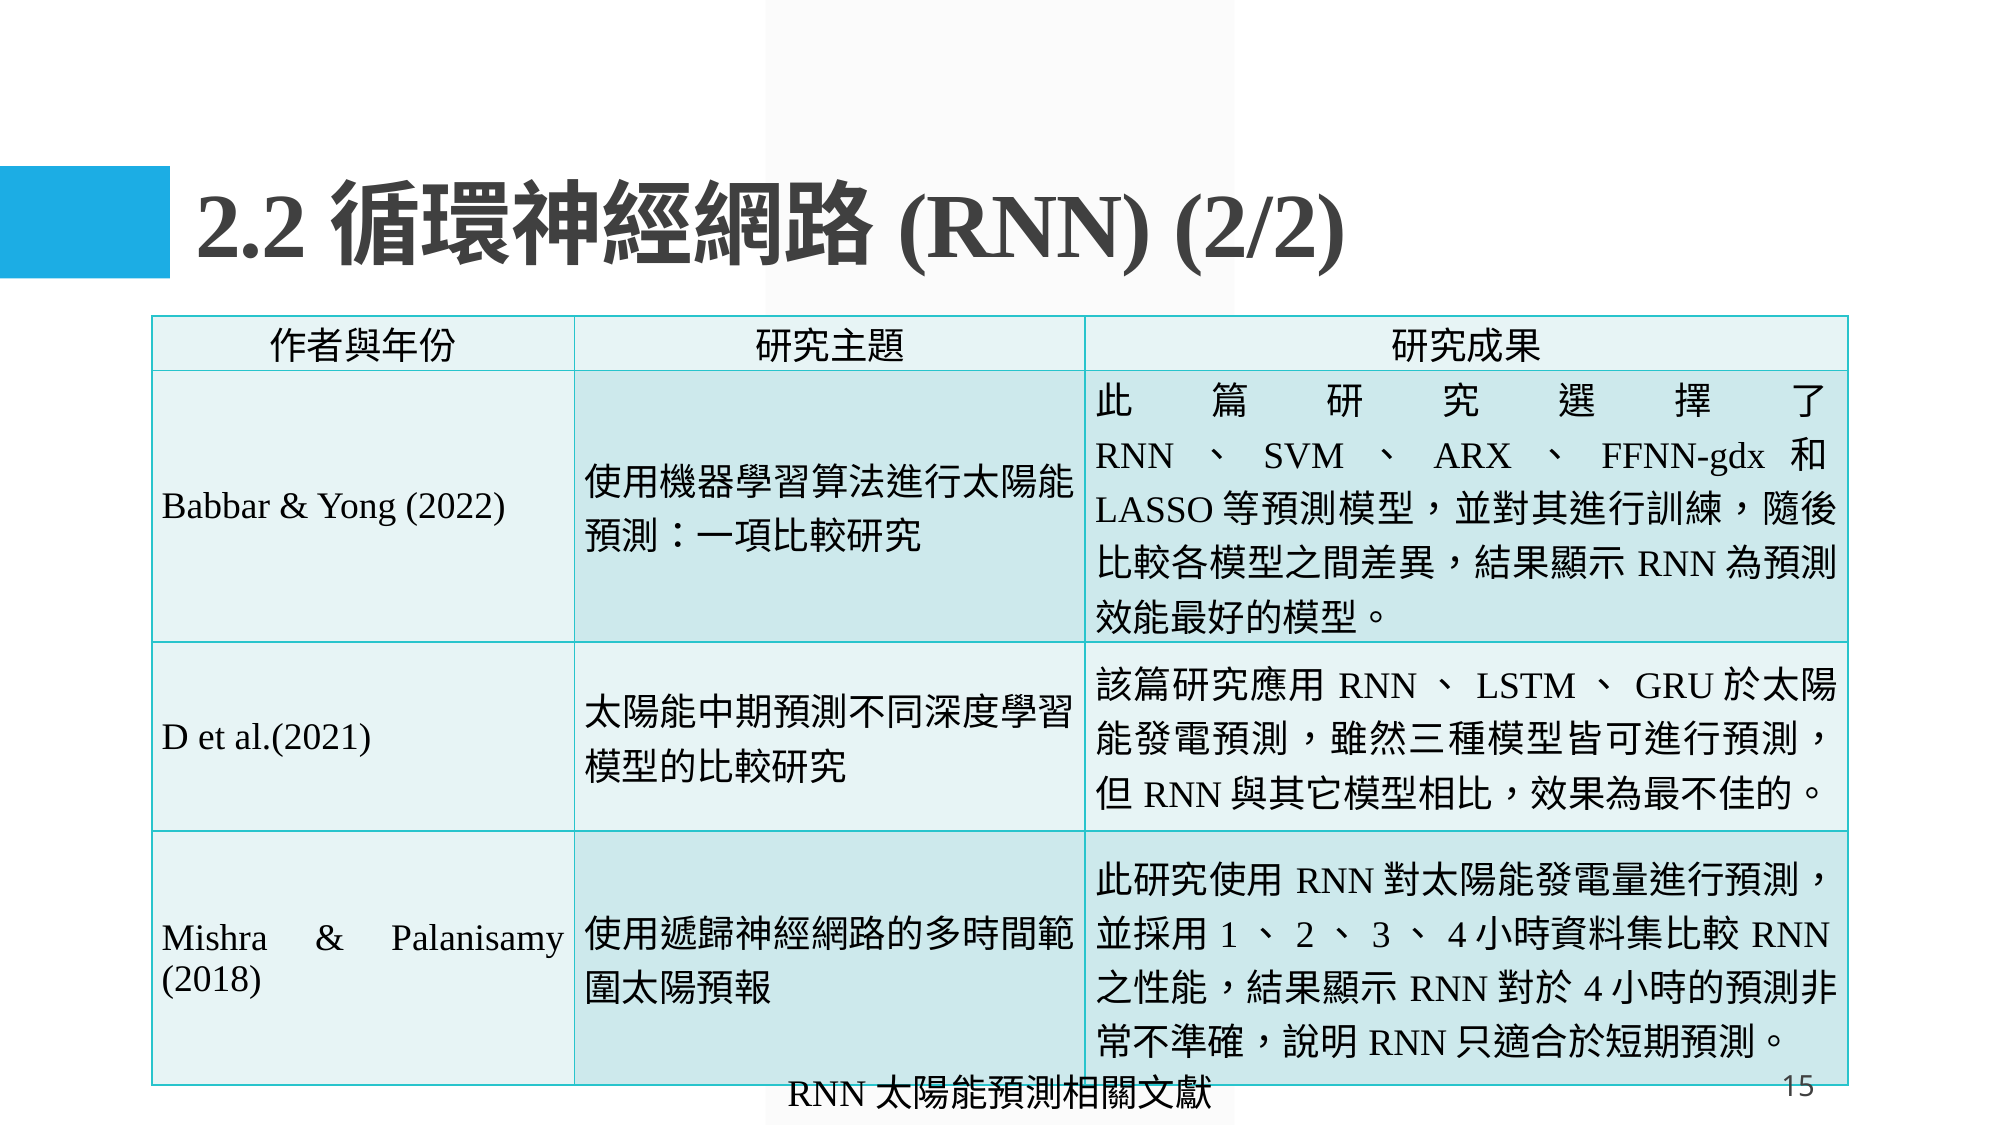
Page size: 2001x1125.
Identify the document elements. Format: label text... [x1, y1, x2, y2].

table_cell Mishra & Palanisamy (2018) [153, 832, 574, 1084]
table_cell D et al.(2021) [153, 643, 574, 830]
table_cell 使用遞歸神經網路的多時間範圍太陽預報 [575, 832, 1084, 1084]
table_cell 此篇研究選擇了RNN、SVM、ARX、FFNN-gdx和LASSO等預測模型，並對其進行訓練，隨後比較各模型之間差異，結果顯示RNN為預測效能最好的模型。 [1086, 371, 1847, 641]
table_cell 太陽能中期預測不同深度學習模型的比較研究 [575, 643, 1084, 830]
table_cell 此研究使用RNN對太陽能發電量進行預測，並採用1、2、3、4小時資料集比較RNN之性能，結果顯示RNN對於4小時的預測非常不準確，說明RNN只適合於短期預測。 [1086, 832, 1847, 1084]
table_cell 使用機器學習算法進行太陽能預測：一項比較研究 [575, 371, 1084, 641]
table_cell 該篇研究應用RNN、LSTM、GRU於太陽能發電預測，雖然三種模型皆可進行預測，但RNN與其它模型相比，效果為最不佳的。 [1086, 643, 1847, 830]
table_header 作者與年份 [153, 317, 574, 370]
slide_number 15 [1702, 1057, 1830, 1118]
text_box RNN太陽能預測相關文獻 [725, 1061, 1275, 1122]
table_header 研究成果 [1086, 317, 1847, 370]
table_cell Babbar & Yong (2022) [153, 371, 574, 641]
title 2.2循環神經網路(RNN) (2/2) [180, 47, 1830, 285]
table_header 研究主題 [575, 317, 1084, 370]
